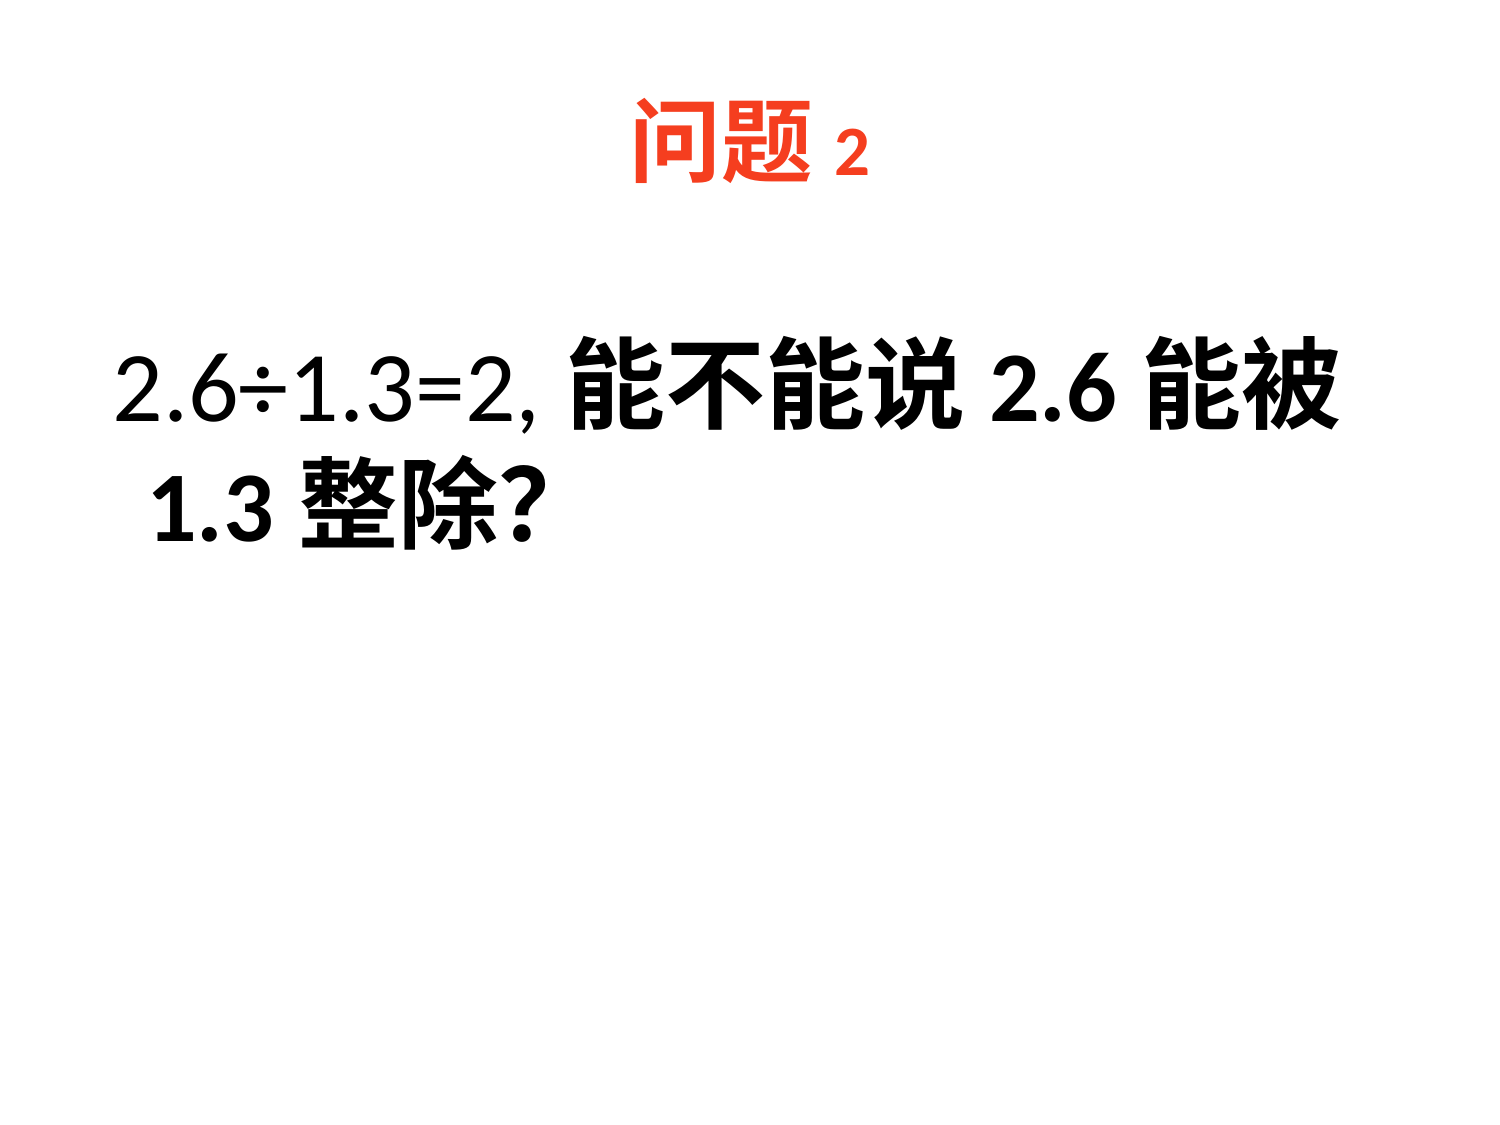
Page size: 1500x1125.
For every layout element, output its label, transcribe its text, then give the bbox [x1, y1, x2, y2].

title 问题2 [75, 45, 1425, 233]
list 2.6÷1.3=2,能不能说2.6能被1.3整除？ [75, 314, 1425, 693]
